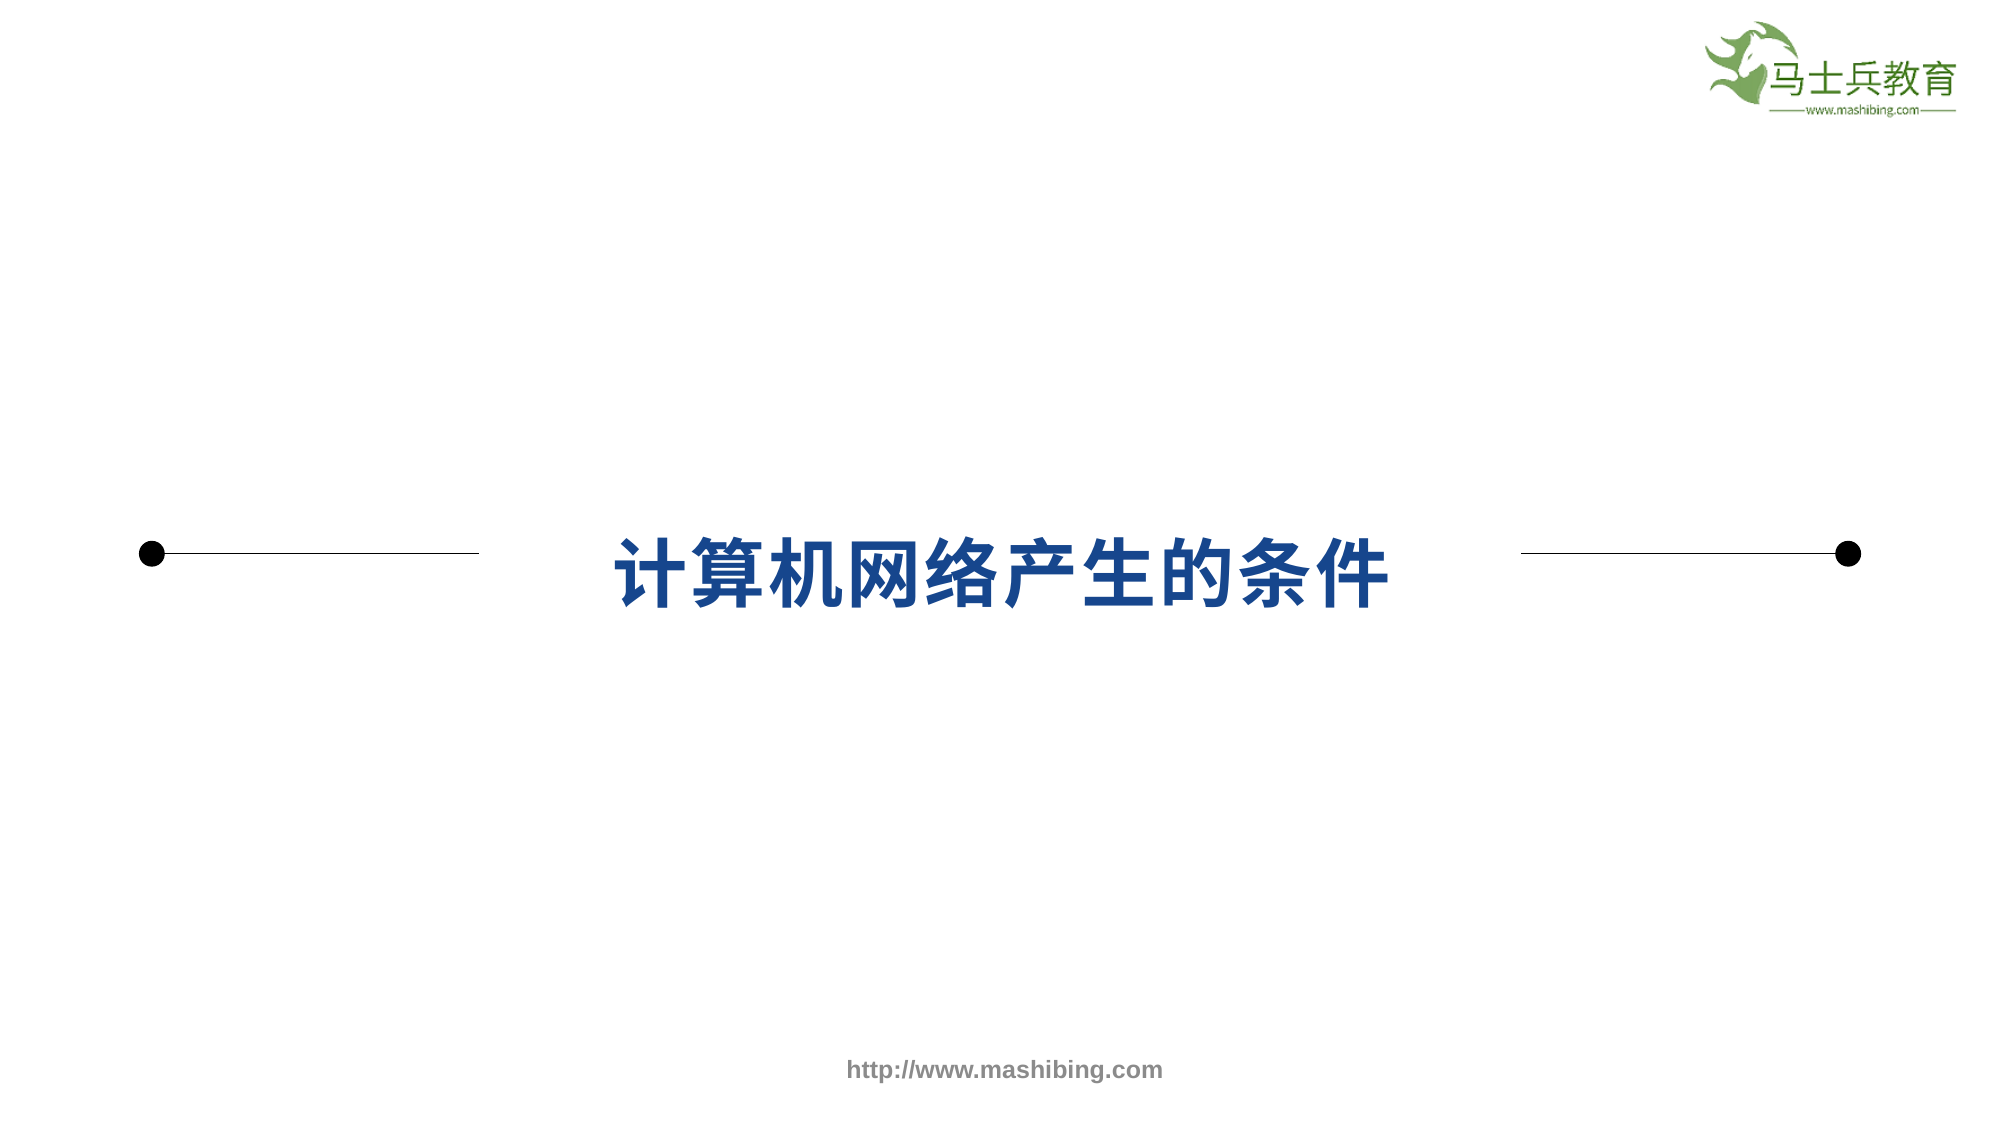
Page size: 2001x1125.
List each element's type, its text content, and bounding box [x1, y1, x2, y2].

picture [1702, 21, 1975, 127]
list 计算机网络产生的条件 [573, 491, 1431, 609]
